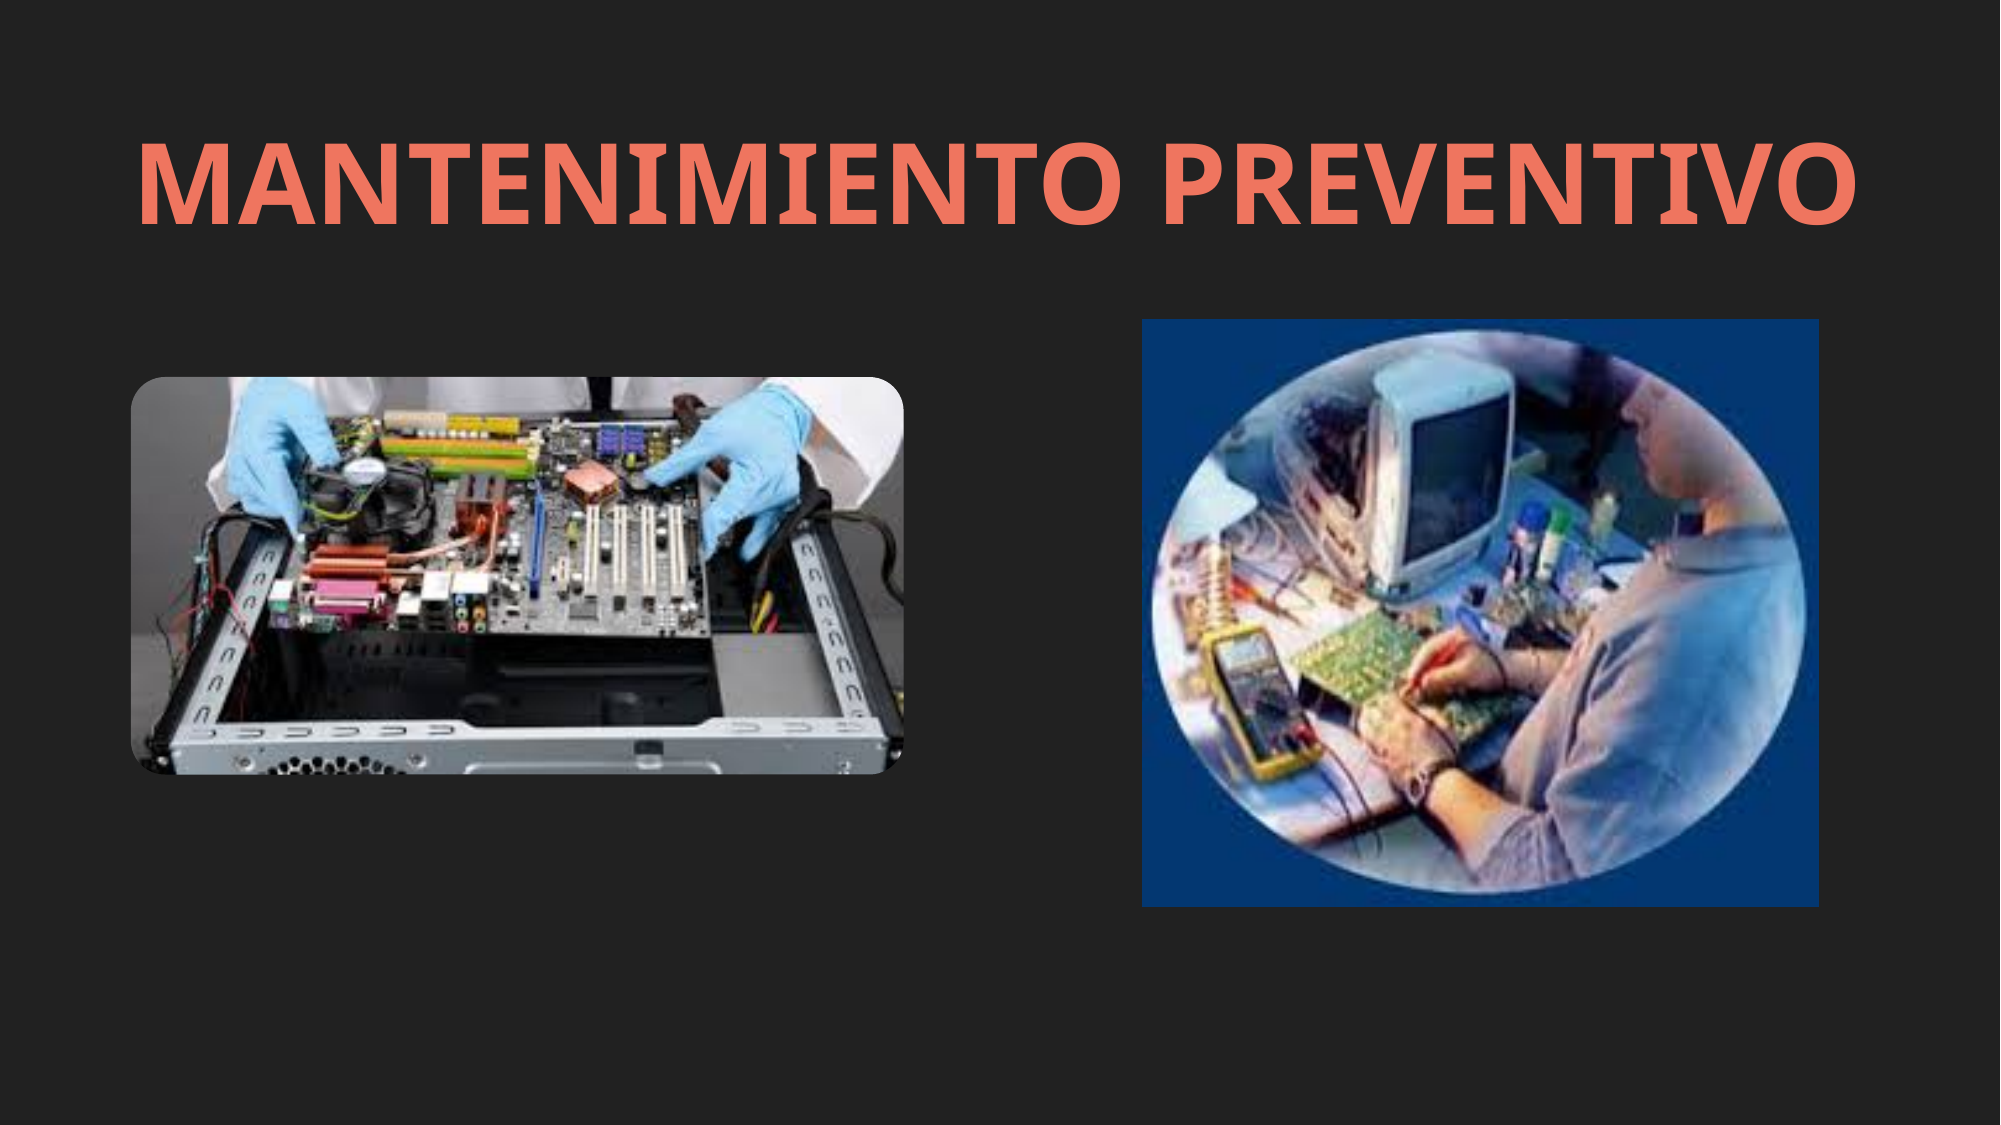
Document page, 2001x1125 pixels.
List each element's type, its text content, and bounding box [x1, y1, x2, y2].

picture [130, 376, 904, 775]
picture [1141, 319, 1819, 907]
text_box MANTENIMIENTO PREVENTIVO [117, 104, 1879, 390]
